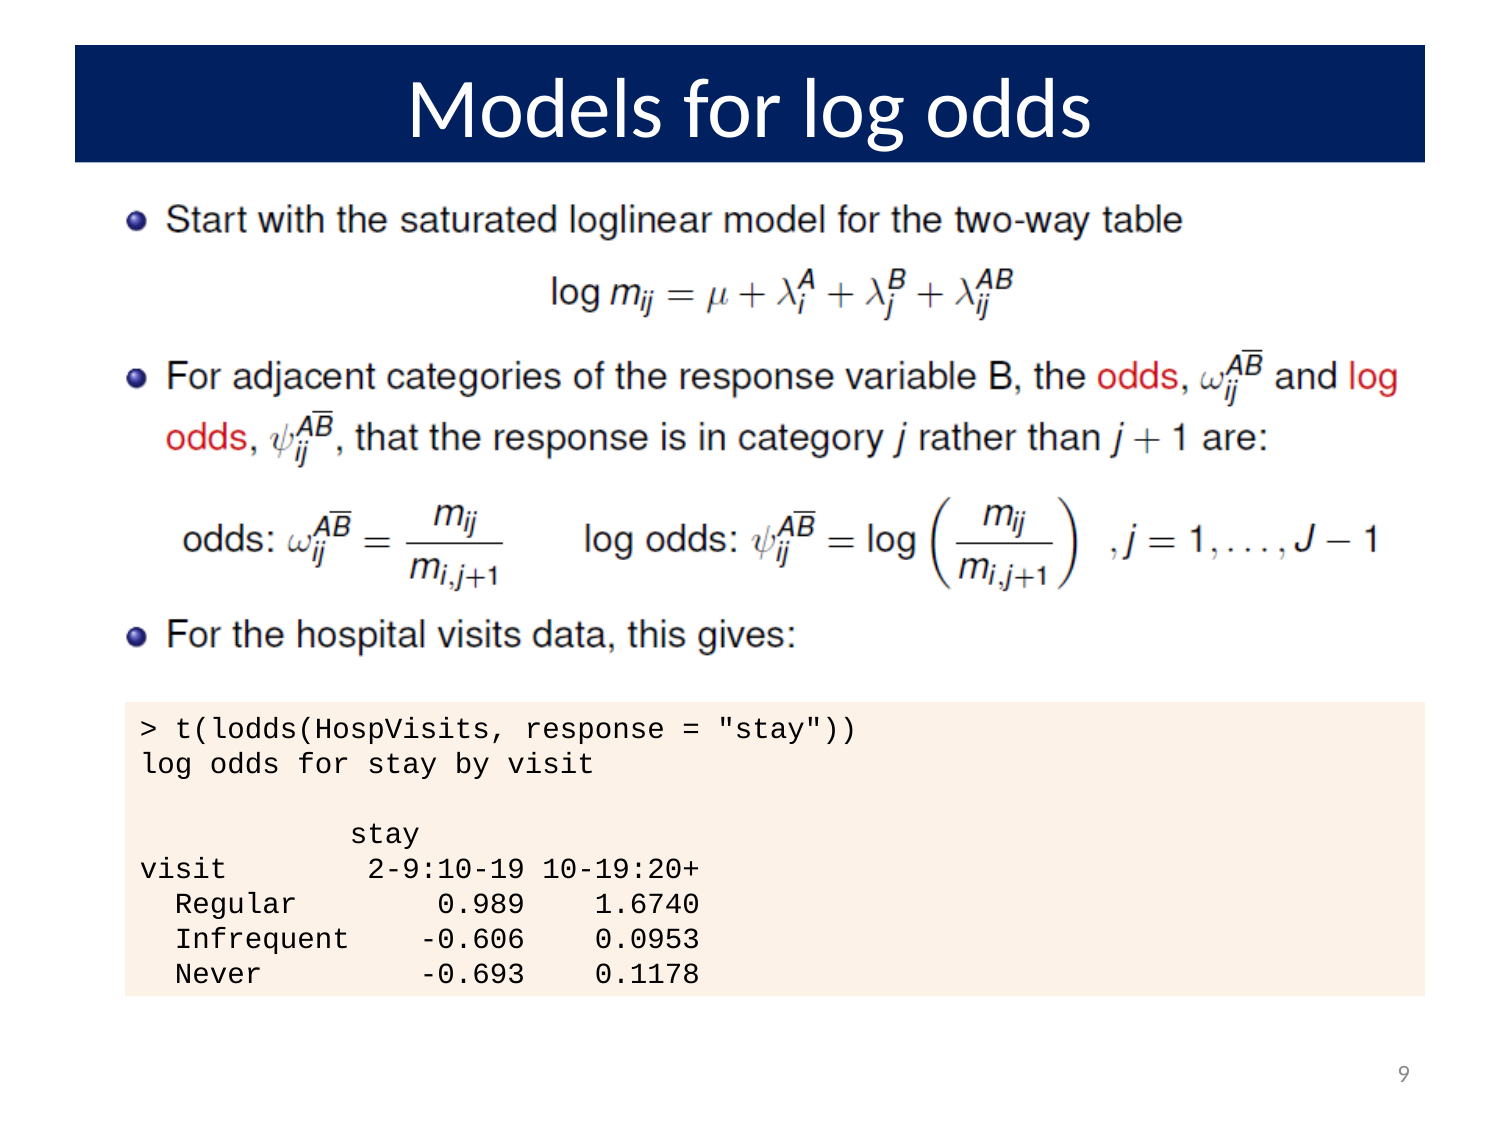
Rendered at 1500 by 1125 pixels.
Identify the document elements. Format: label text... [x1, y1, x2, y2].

text_box > t(lodds(HospVisits, response = "stay")) log odds for stay by visit stay visit 2-9:10-19 10-19:20+ Regular 0.989 1.6740 Infrequent -0.606 0.0953 Never -0.693 0.1178 [125, 702, 1425, 997]
title Models for log odds [75, 45, 1425, 163]
picture [71, 188, 1426, 668]
slide_number 9 [1074, 1042, 1425, 1103]
